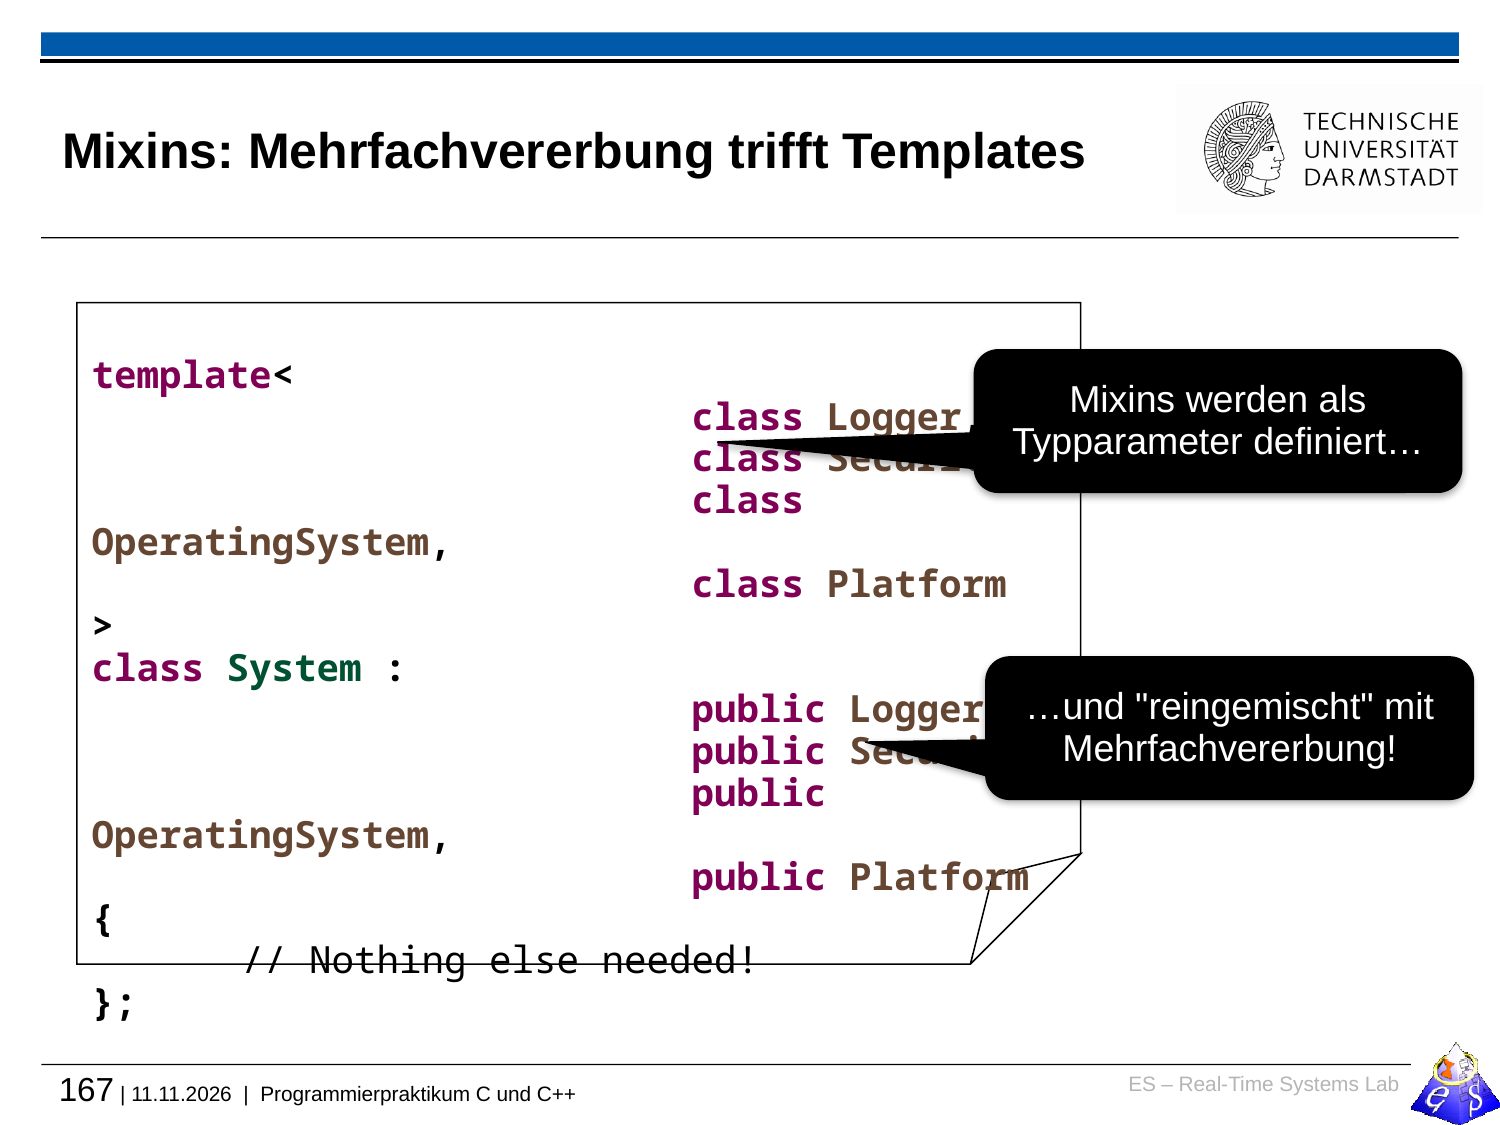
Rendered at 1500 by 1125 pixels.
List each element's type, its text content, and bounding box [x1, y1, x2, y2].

text_box template< class Logger, class Security, class OperatingSystem, class Platform > class System : public Logger, public Security, public OperatingSystem, public Platform { // Nothing else needed! }; [76, 302, 1081, 965]
picture [1411, 1041, 1500, 1125]
text_box Mixins werden als Typparameter definiert… [716, 349, 1463, 494]
text_box …und "reingemischt" mit Mehrfachvererbung! [864, 656, 1475, 801]
picture [1244, 84, 1483, 214]
title Mixins: Mehrfachvererbung trifft Templates [62, 80, 1244, 218]
